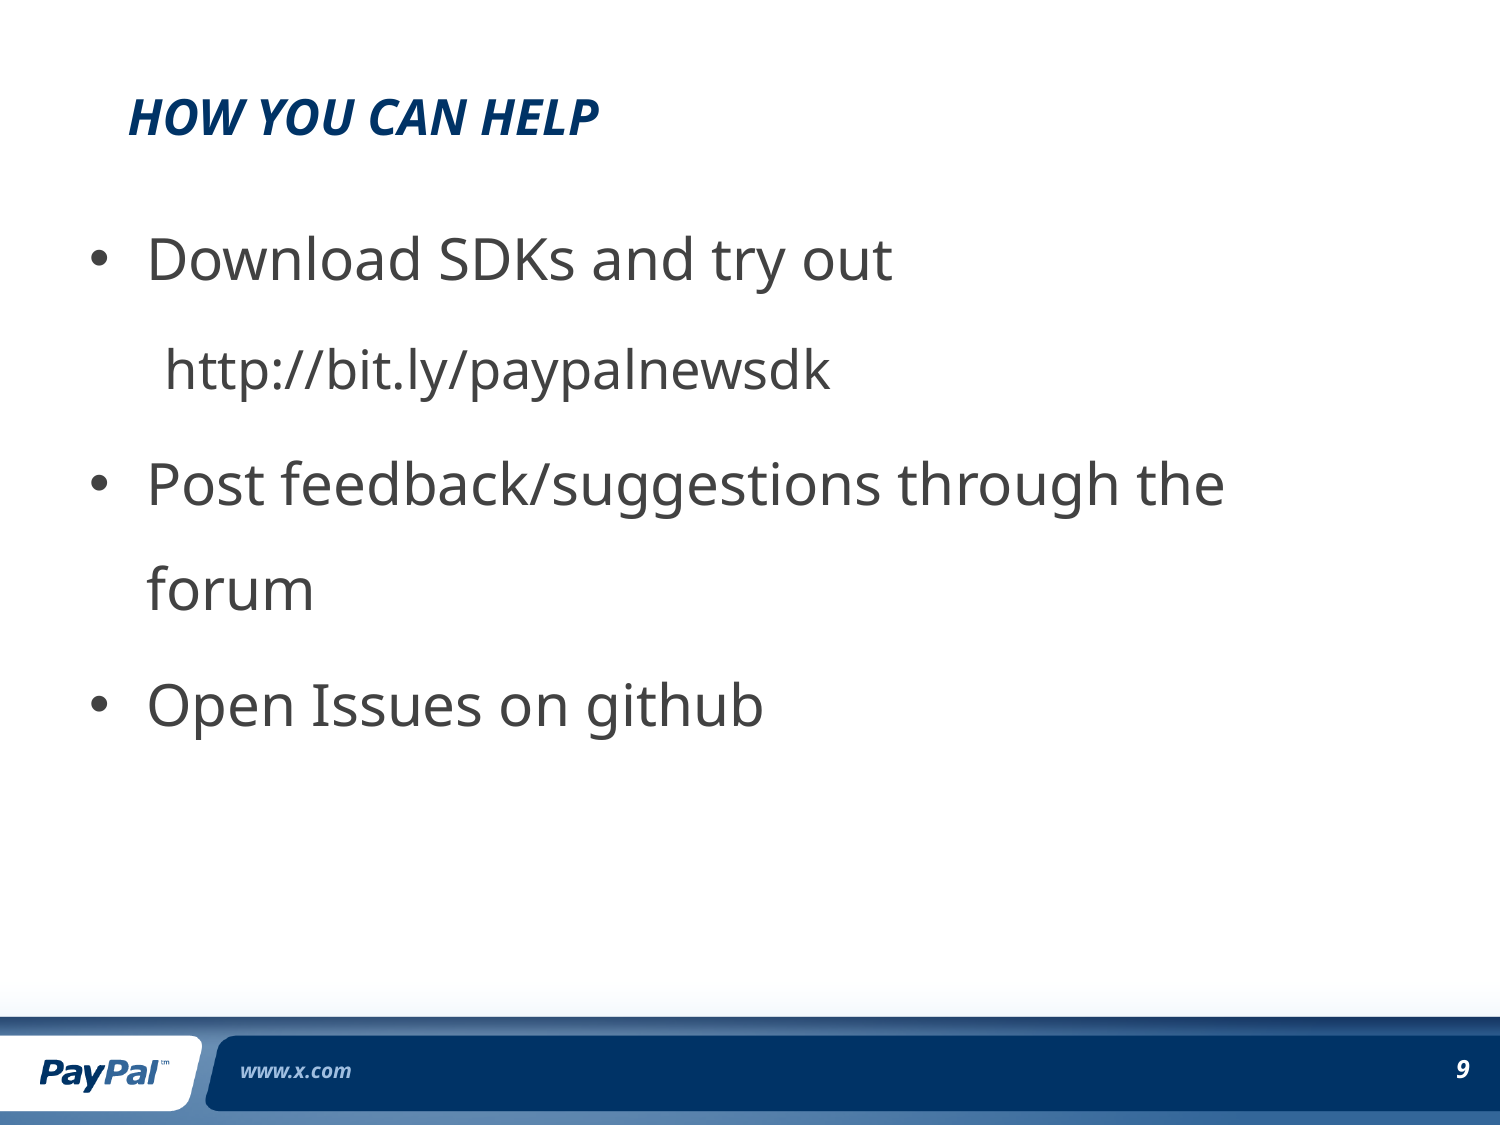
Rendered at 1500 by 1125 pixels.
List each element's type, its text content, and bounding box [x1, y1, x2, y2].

picture [0, 0, 1500, 1125]
title How you can Help [112, 0, 1388, 155]
slide_number 9 [1397, 1045, 1486, 1097]
footer www.x.com [224, 1038, 1028, 1105]
text_box Download SDKs and try out http://bit.ly/paypalnewsdk Post feedback/suggestions through the forum Open Issues on github [75, 179, 1388, 808]
